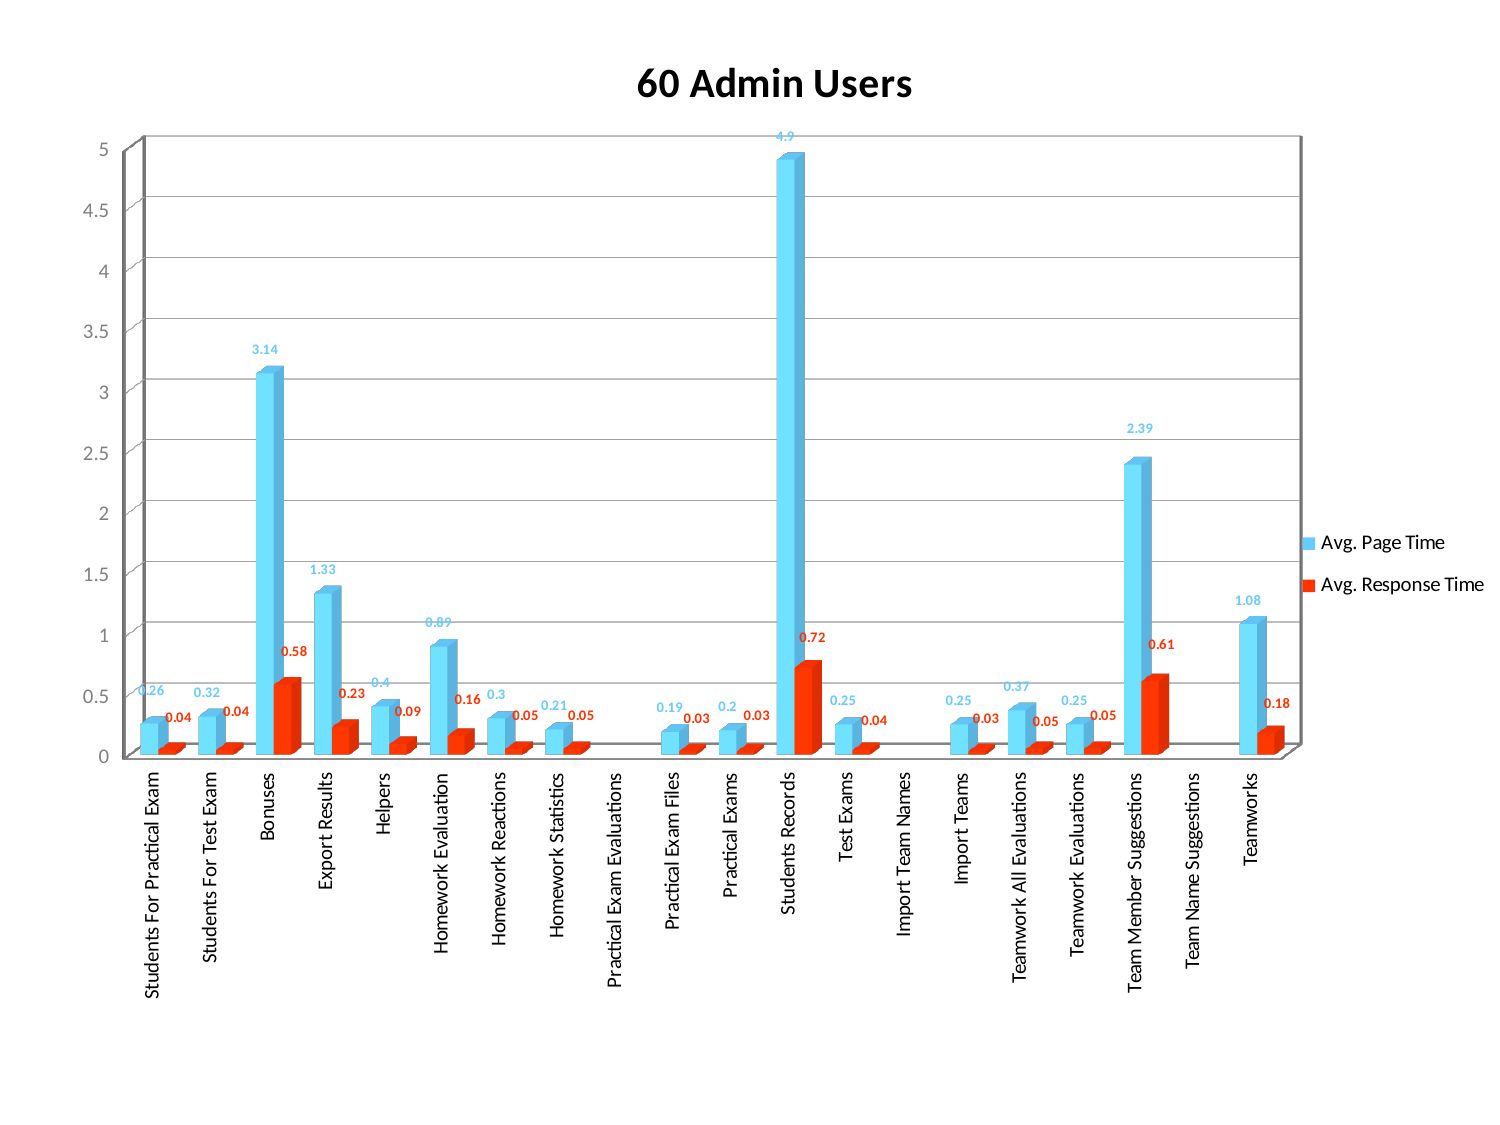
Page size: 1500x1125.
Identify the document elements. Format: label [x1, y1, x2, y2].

chart [49, 24, 1500, 1076]
